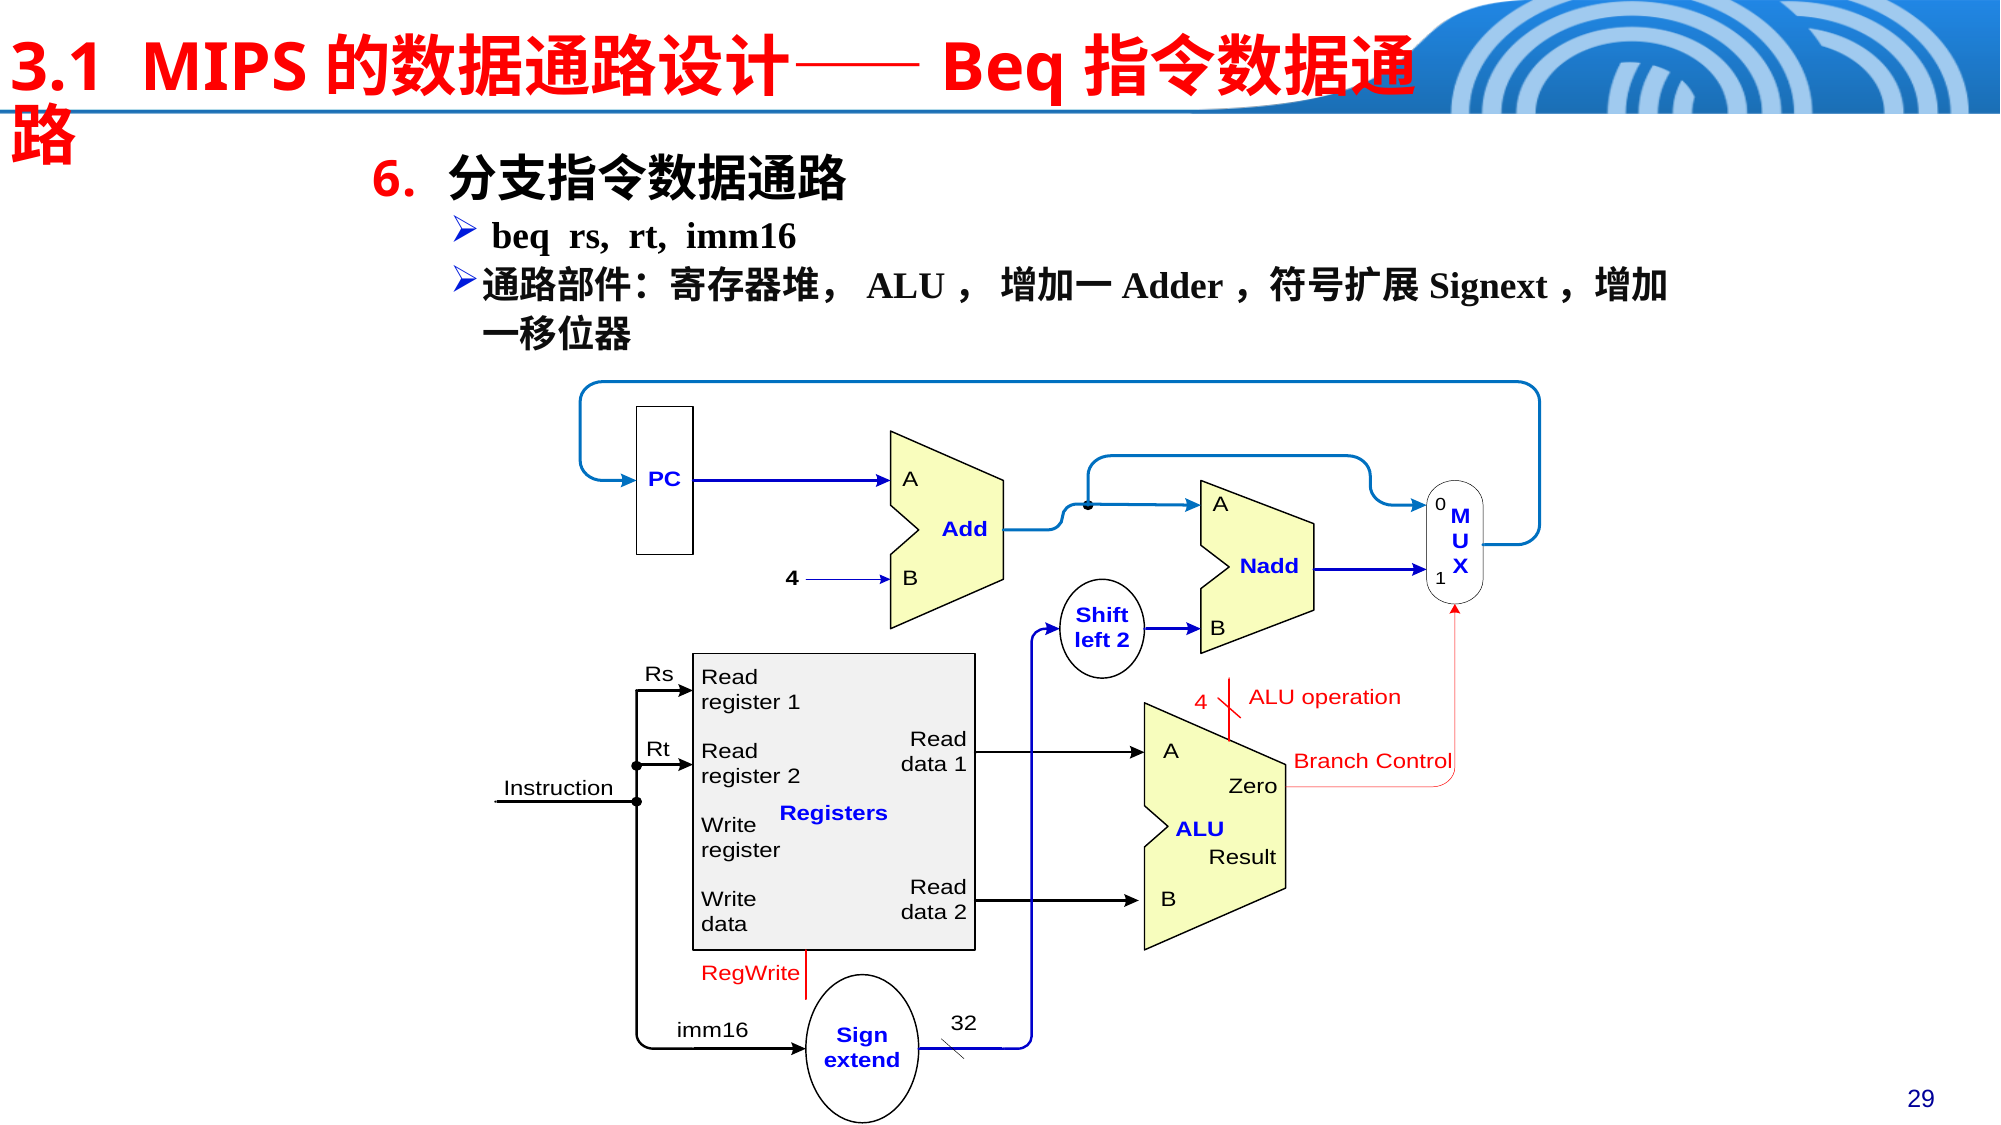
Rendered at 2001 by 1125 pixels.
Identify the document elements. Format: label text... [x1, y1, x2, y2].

list 分支指令数据通路 beq rs, rt, imm16 通路部件：寄存器堆，ALU， 增加一Adder，符号扩展Signext，增加一移位器 [361, 136, 1698, 379]
title 3.1 MIPS的数据通路设计——Beq指令数据通路 [0, 30, 1449, 110]
picture [491, 378, 1544, 1125]
picture [0, 0, 2000, 114]
